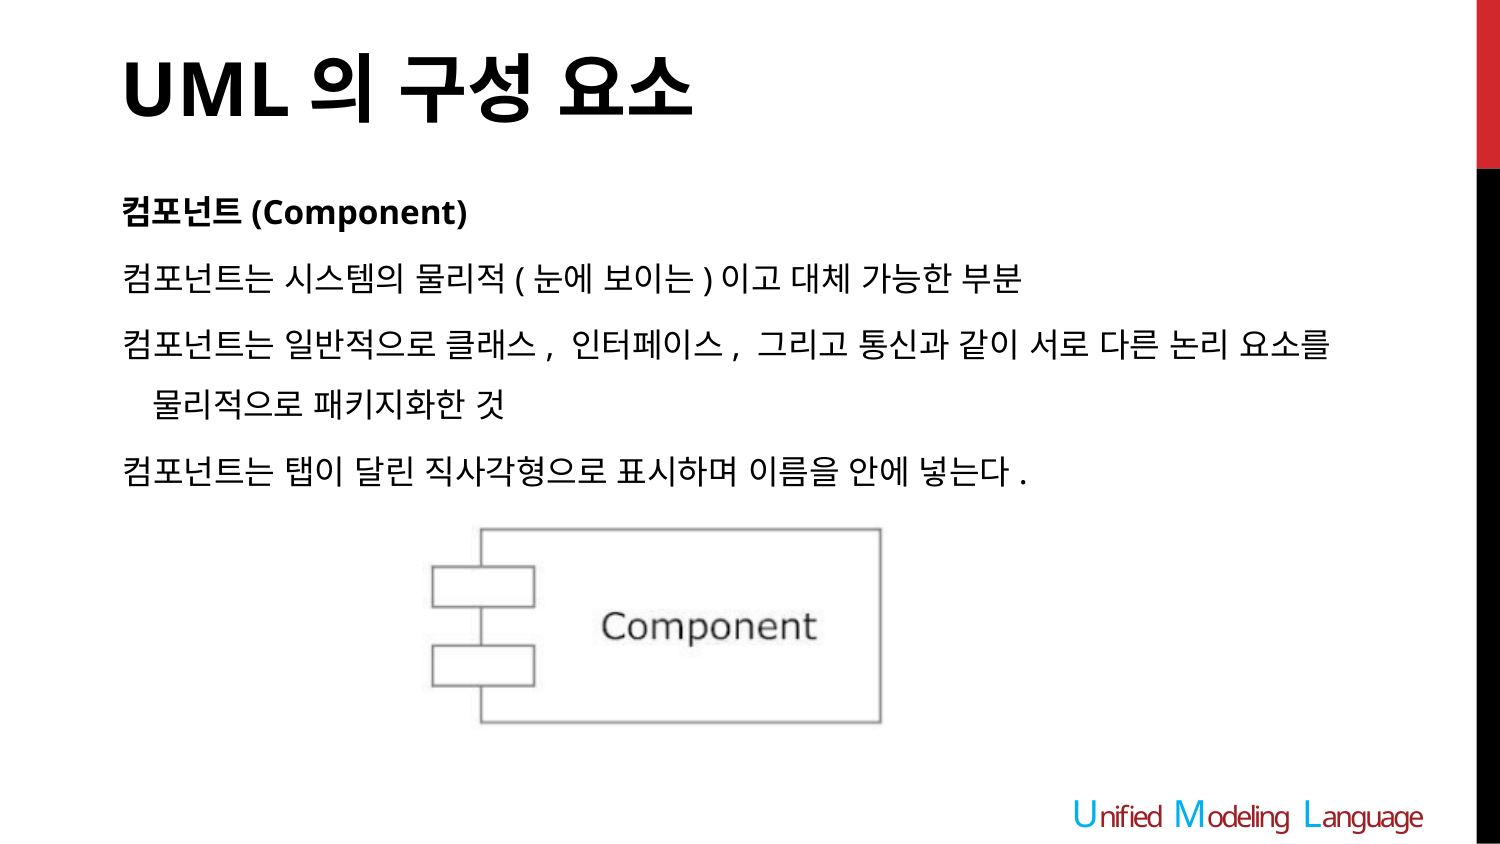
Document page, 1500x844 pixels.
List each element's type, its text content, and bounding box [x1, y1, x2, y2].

text_box 컴포넌트(Component) 컴포넌트는 시스템의 물리적(눈에 보이는)이고 대체 가능한 부분 컴포넌트는 일반적으로 클래스, 인터페이스, 그리고 통신과 같이 서로 다른 논리 요소를 물리적으로 패키지화한 것 컴포넌트는 탭이 달린 직사각형으로 표시하며 이름을 안에 넣는다. [93, 164, 1477, 499]
picture [421, 515, 895, 735]
text_box UML의 구성 요소 [105, 33, 711, 139]
